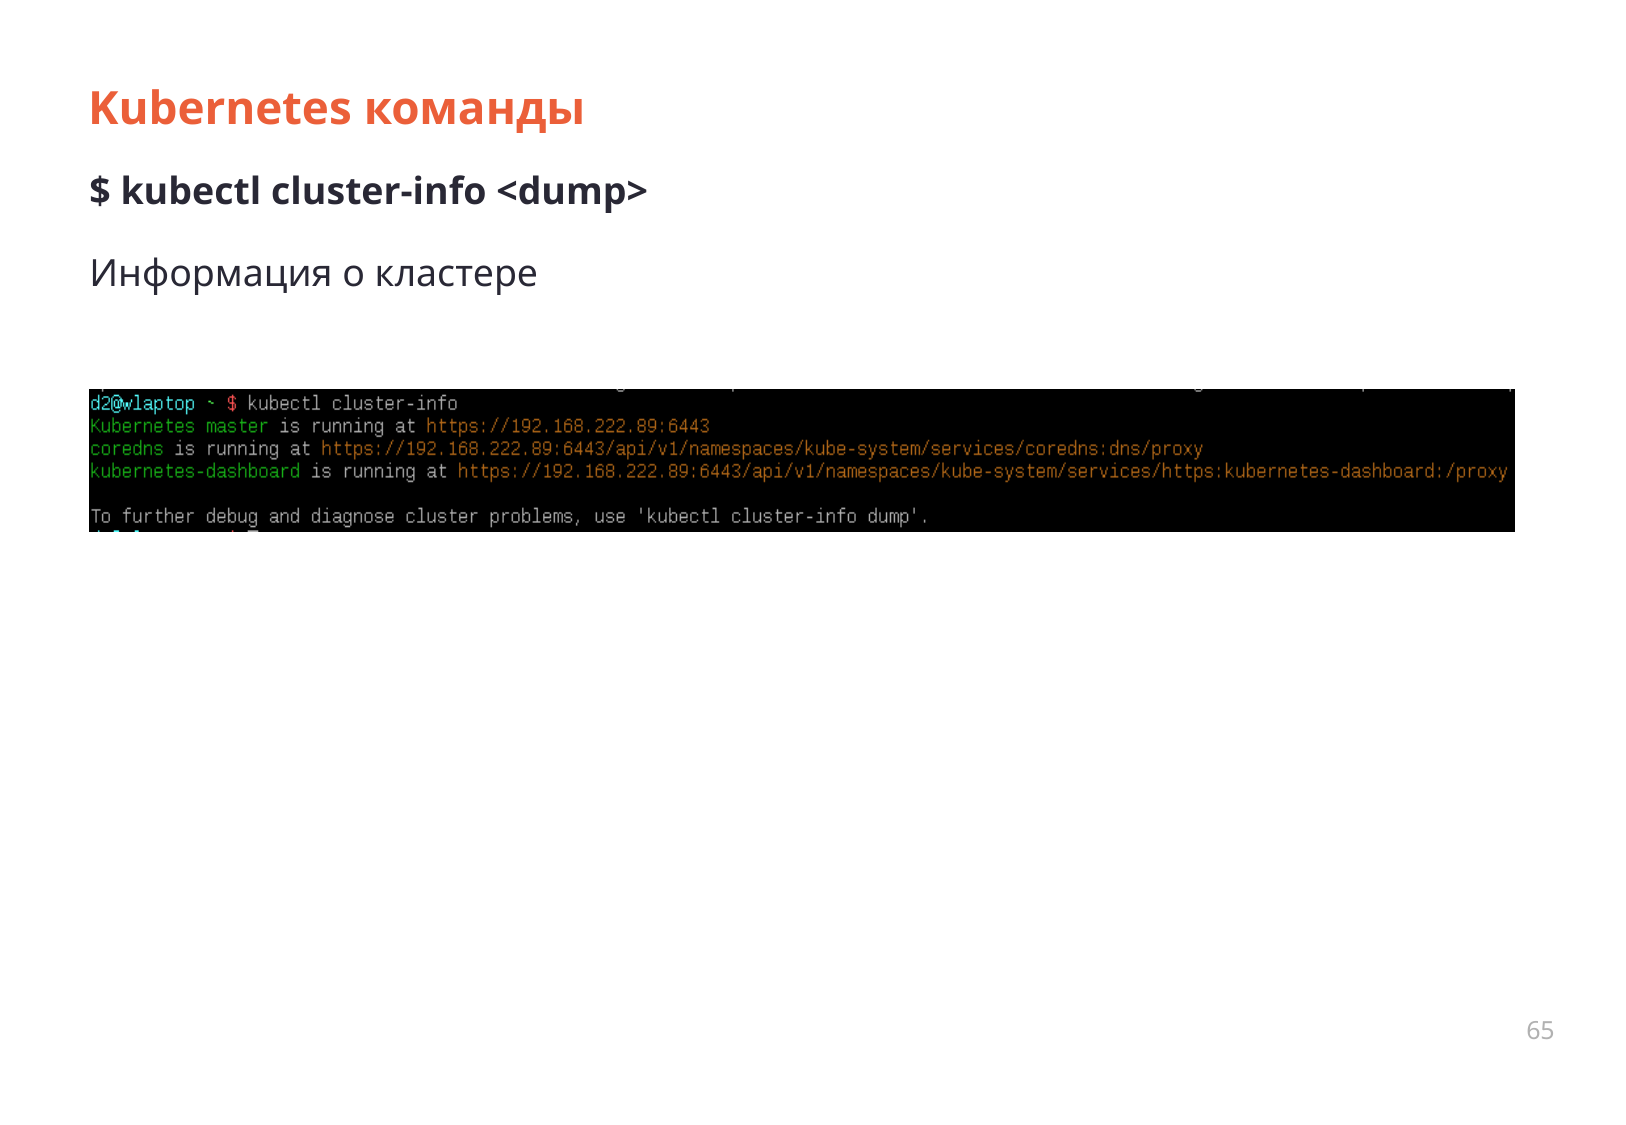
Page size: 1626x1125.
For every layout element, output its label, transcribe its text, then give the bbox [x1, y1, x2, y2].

title Kubernetes команды [85, 76, 678, 267]
slide_number 65 [1519, 1014, 1564, 1076]
text_box $ kubectl cluster-info <dump> Информация о кластере [87, 164, 740, 294]
picture [89, 389, 1516, 533]
